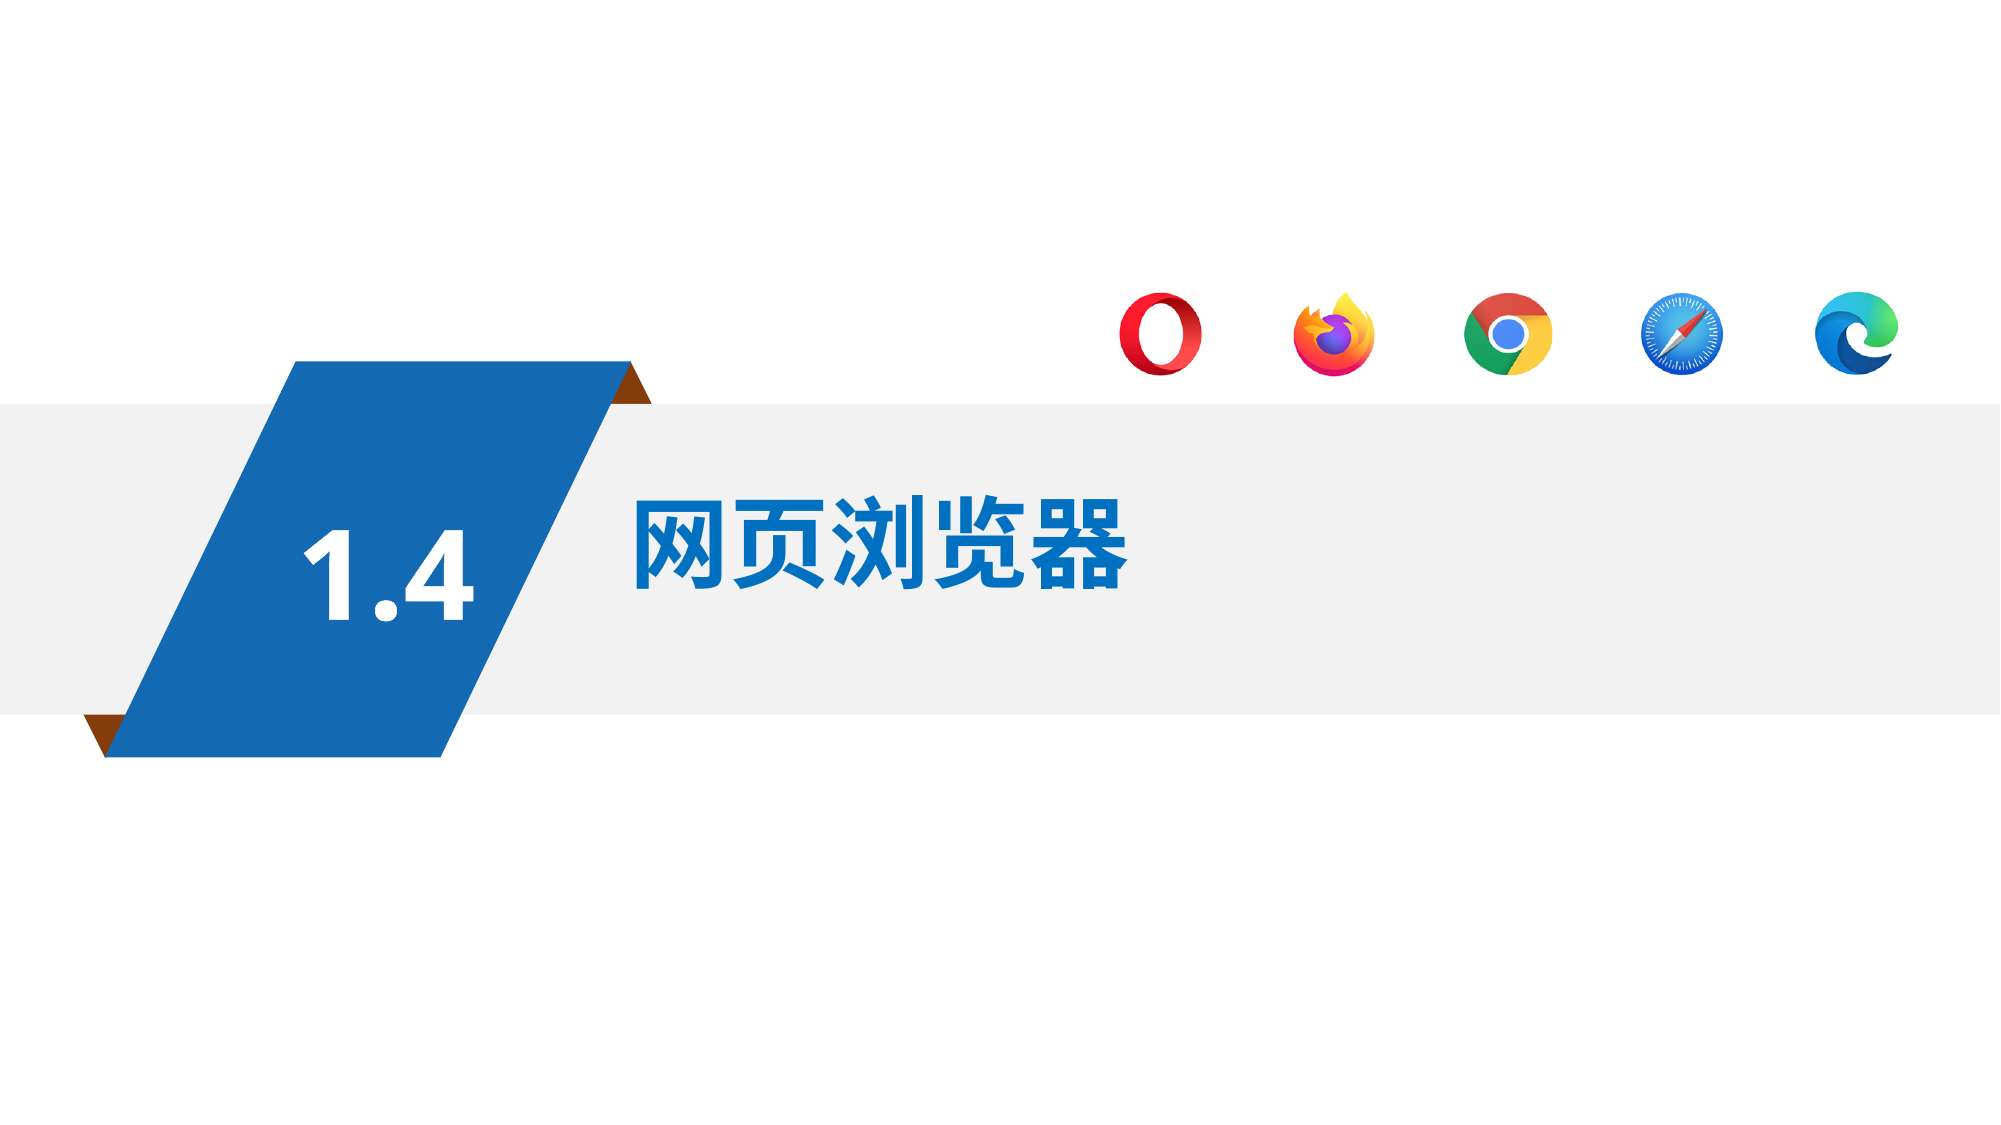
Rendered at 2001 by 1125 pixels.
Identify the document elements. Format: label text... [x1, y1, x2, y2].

title 1.4 [228, 454, 544, 653]
subtitle 网页浏览器 [614, 486, 1758, 677]
text_box [767, 515, 845, 640]
picture [1042, 276, 2001, 388]
